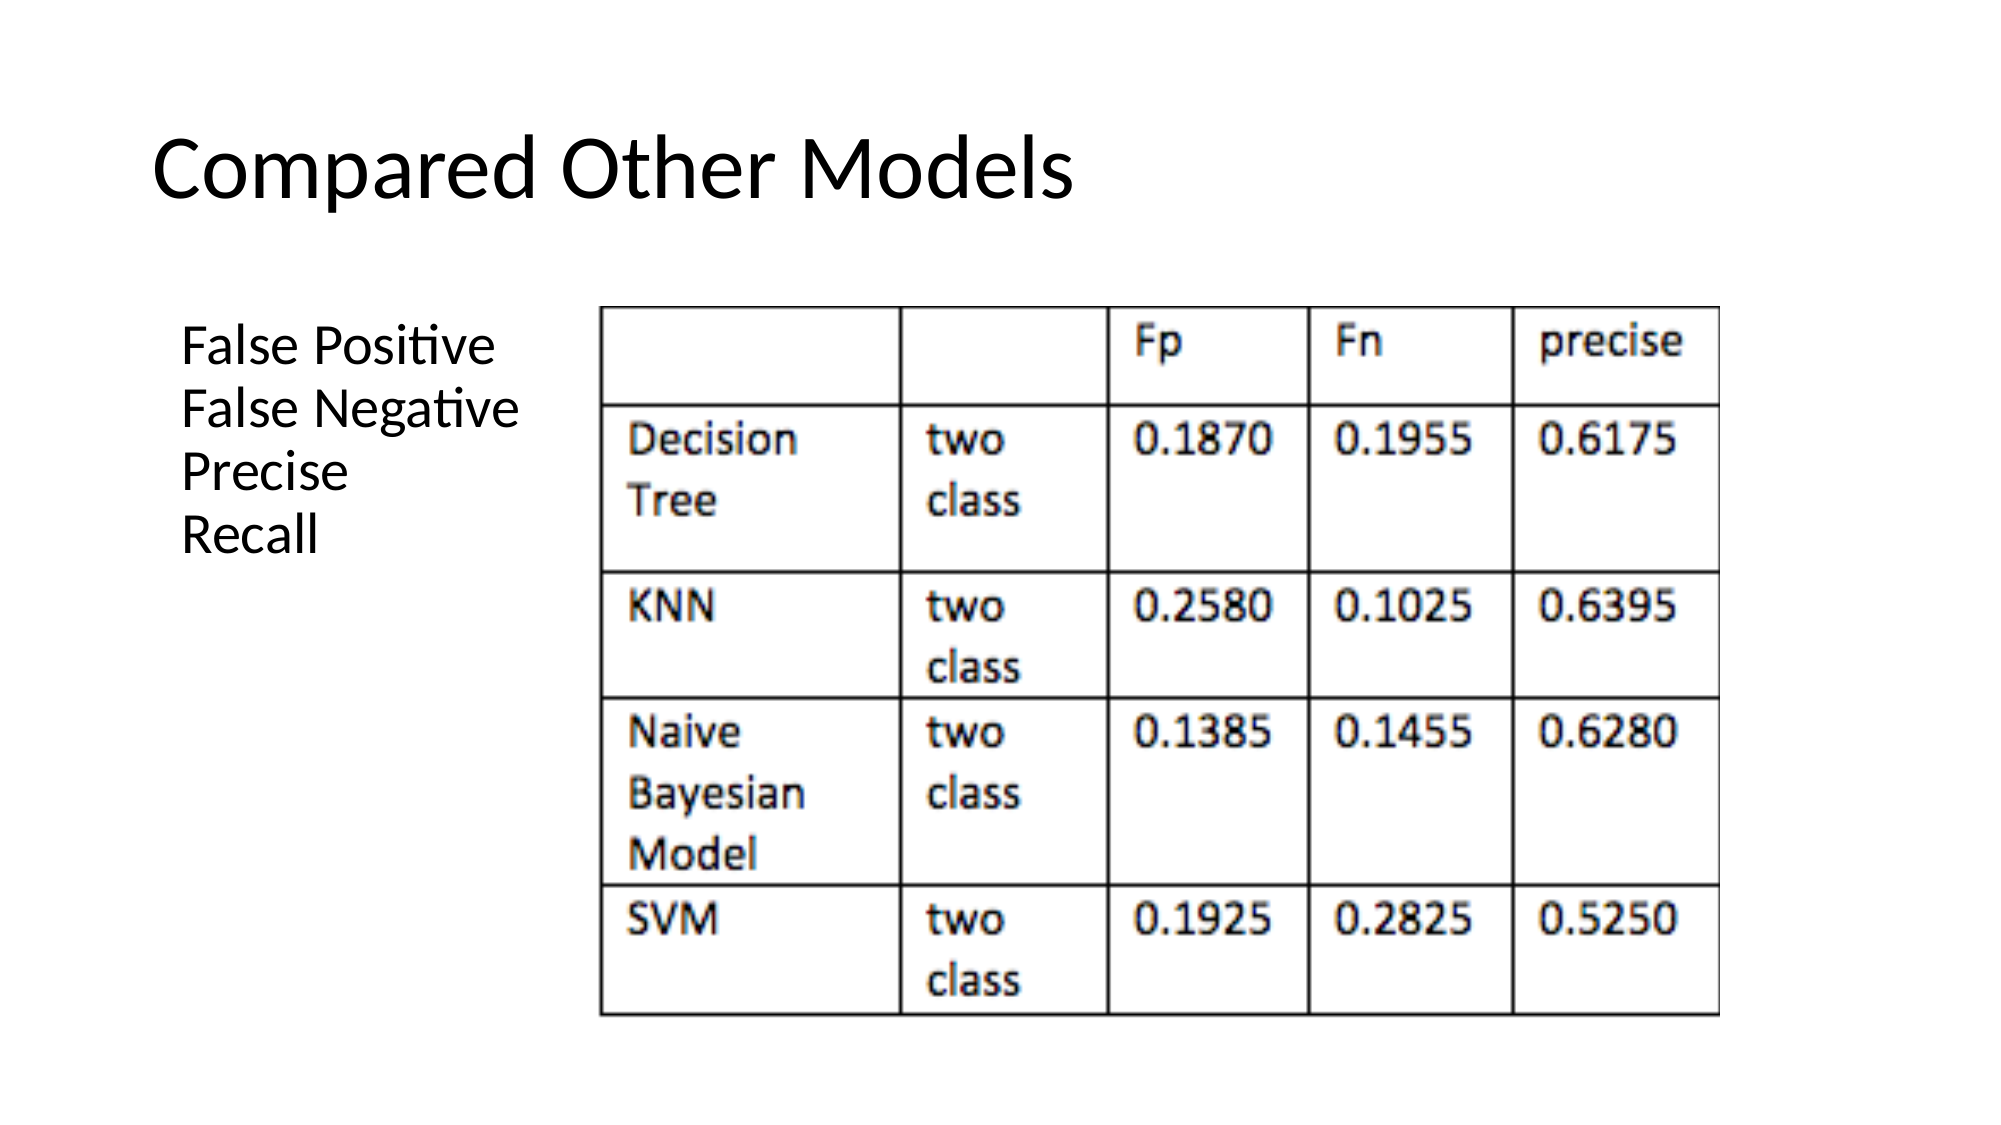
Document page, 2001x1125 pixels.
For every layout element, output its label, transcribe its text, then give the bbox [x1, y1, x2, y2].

title Compared Other Models [137, 59, 1863, 278]
picture [594, 306, 1721, 1031]
list False Positive False Negative Precise Recall [137, 299, 1863, 1014]
